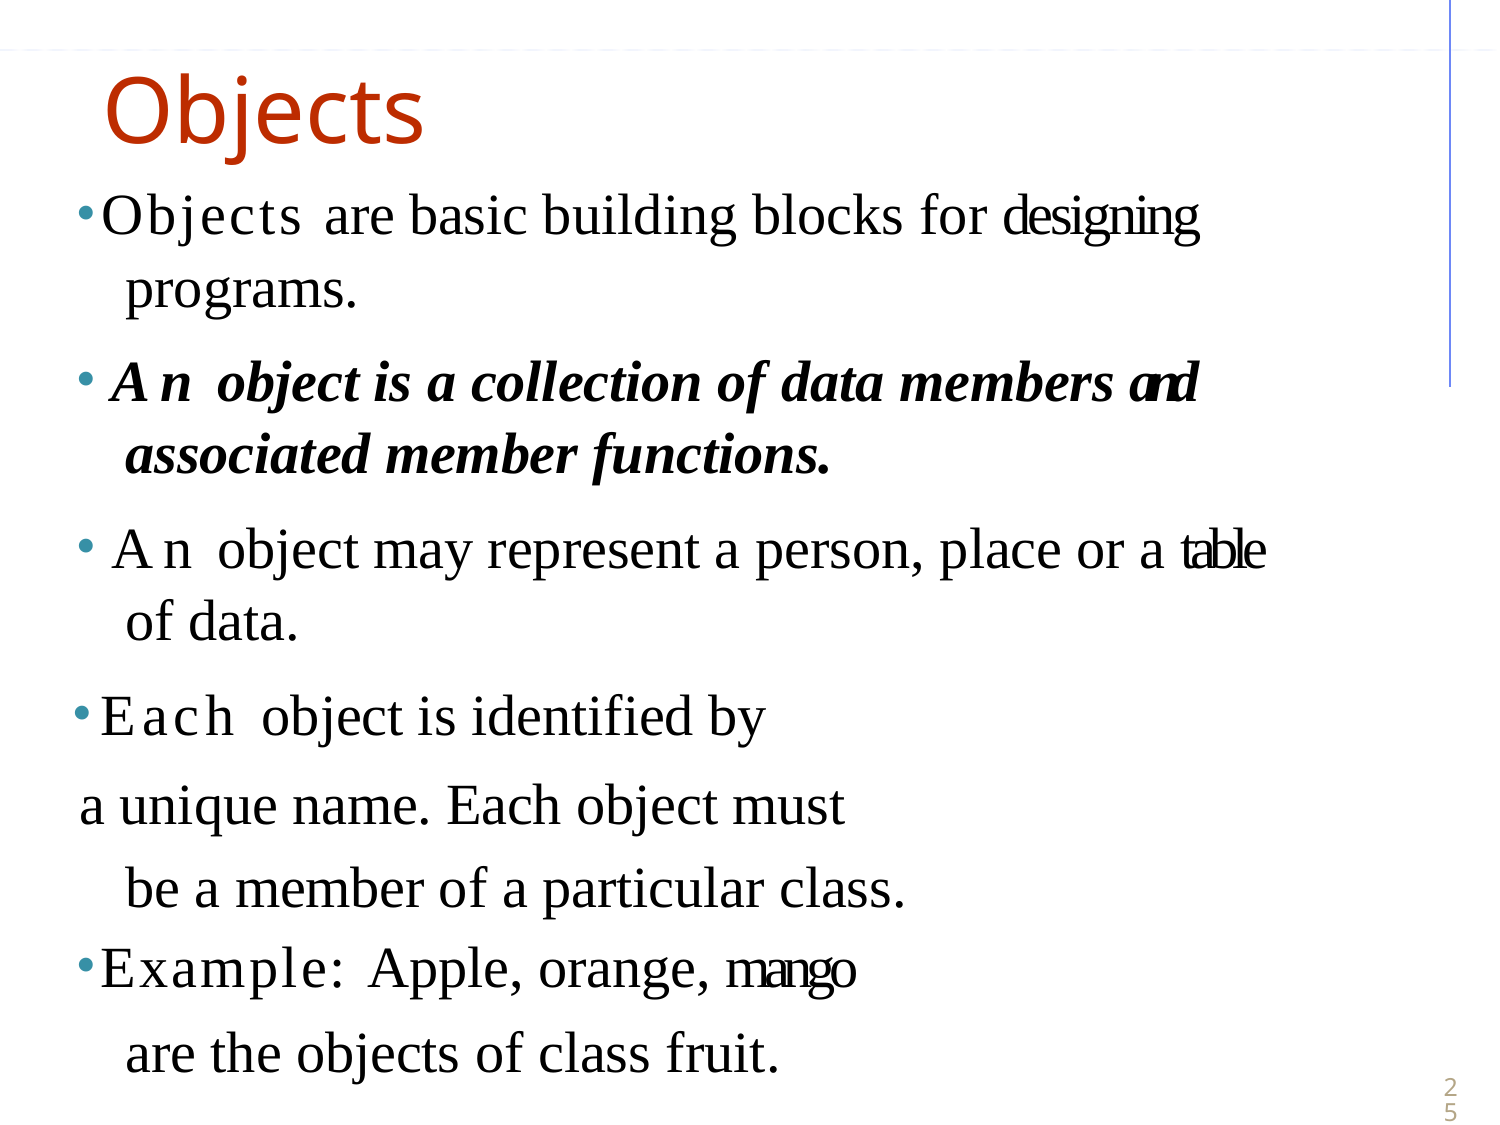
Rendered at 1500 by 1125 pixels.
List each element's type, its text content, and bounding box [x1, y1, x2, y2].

text_box 25 [1439, 1067, 1462, 1106]
title Objects [99, 50, 765, 162]
text_box Objects are basic building blocks for designing programs. An object is a collection of data members and associated member functions. An object may represent a person, place or a table of data. Each object is identified by a unique name. Each object must be a member of a particular class. Example: Apple, orange, mango are the objects of class fruit. [75, 162, 1295, 1084]
